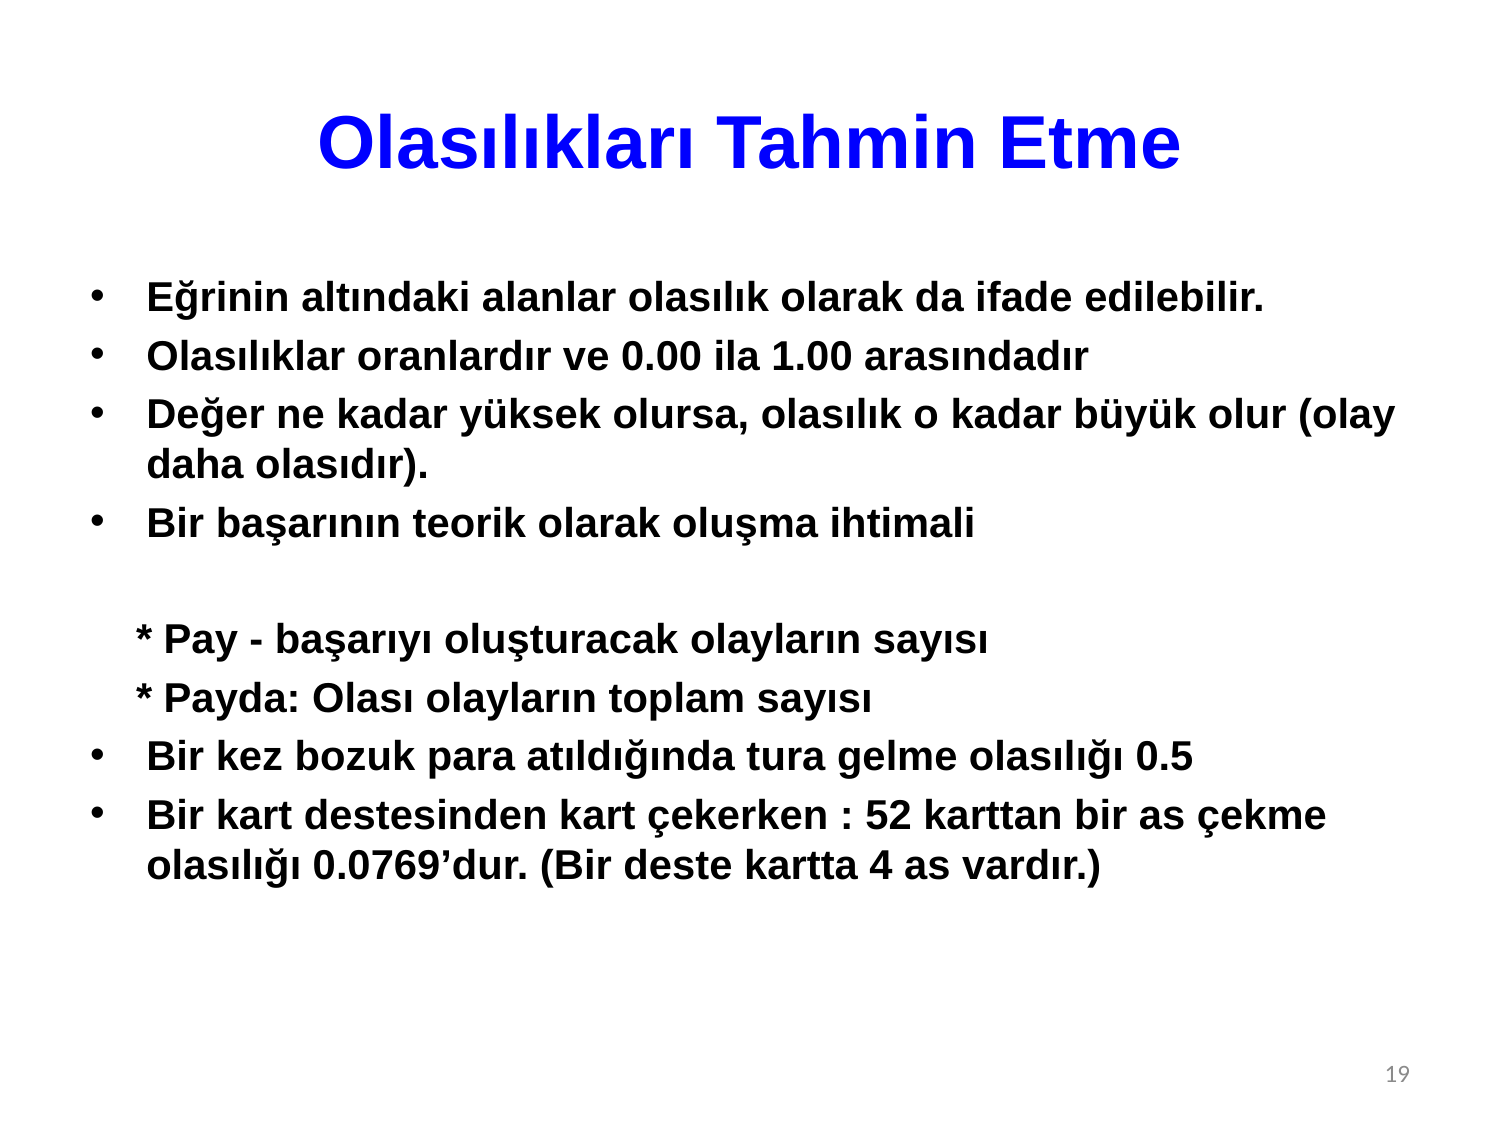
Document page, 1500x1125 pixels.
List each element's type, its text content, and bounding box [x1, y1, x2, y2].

slide_number 19 [1074, 1042, 1425, 1103]
title Olasılıkları Tahmin Etme [75, 45, 1425, 233]
